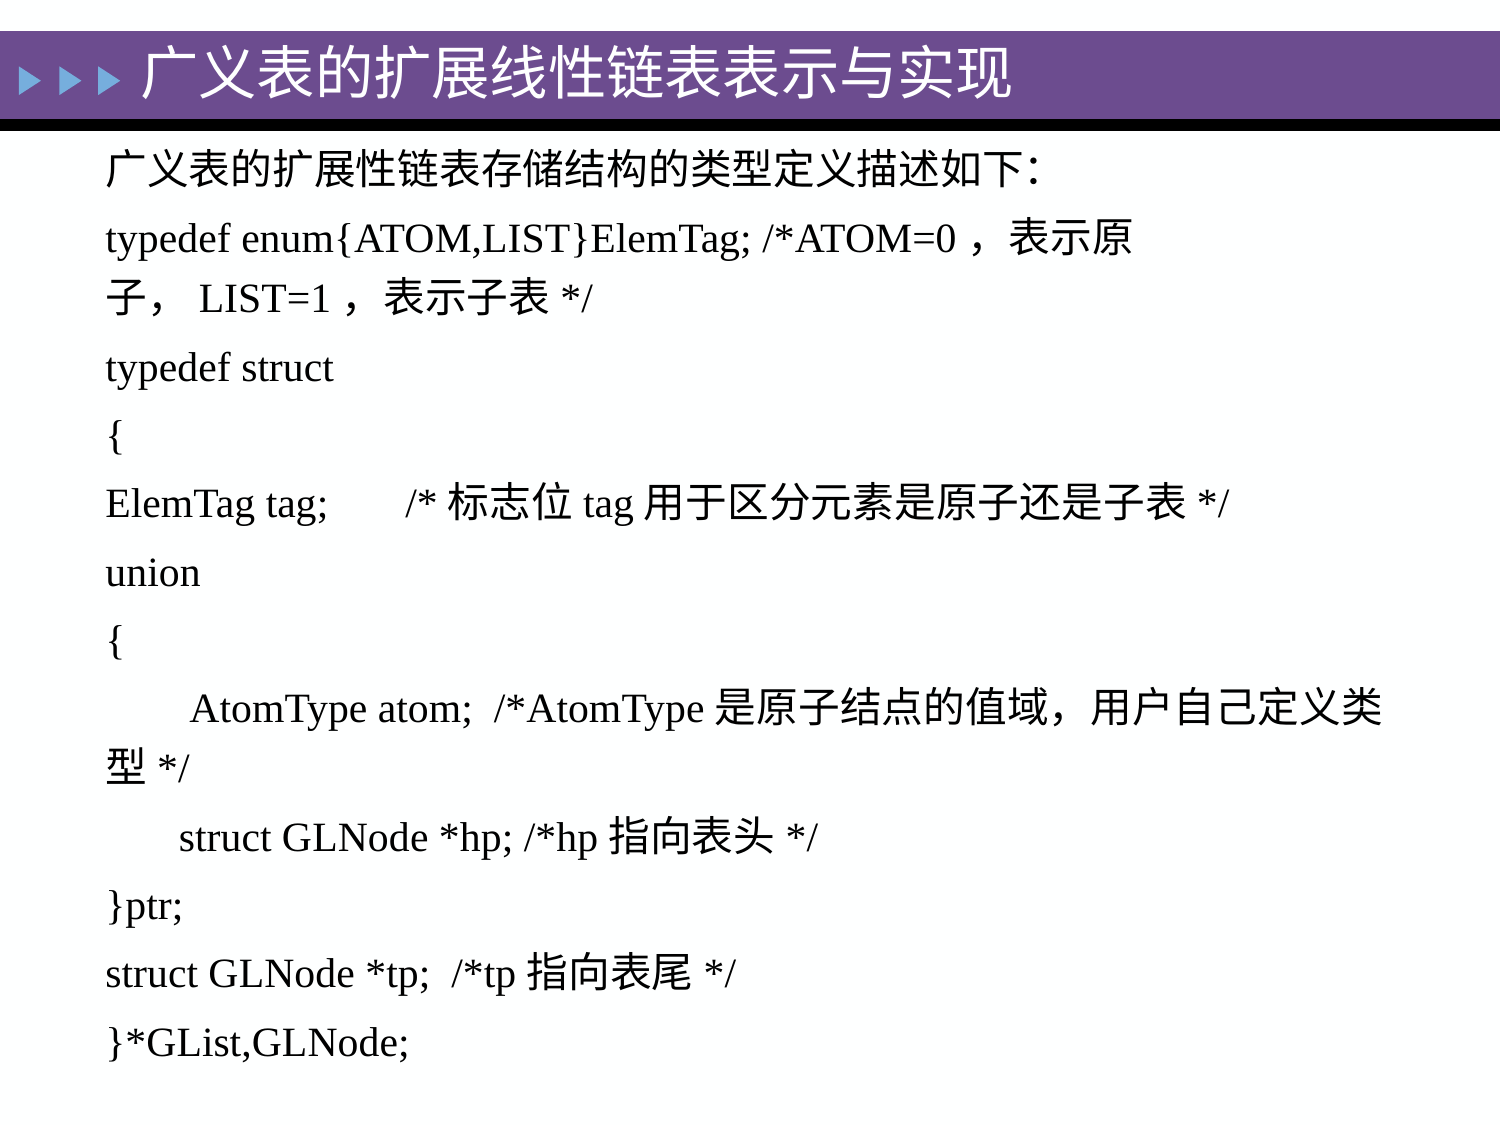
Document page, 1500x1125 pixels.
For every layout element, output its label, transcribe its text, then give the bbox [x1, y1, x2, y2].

title 广义表的扩展线性链表表示与实现 [98, 28, 1424, 114]
list 广义表的扩展性链表存储结构的类型定义描述如下： typedef enum{ATOM,LIST}ElemTag; /*ATOM=0，表示原子，LIST=1，表示子表*/ typedef struct { ElemTag tag; /*标志位tag用于区分元素是原子还是子表*/ union { AtomType atom; /*AtomType是原子结点的值域，用户自己定义类型*/ struct GLNode *hp; /*hp指向表头*/ }ptr; struct GLNode *tp; /*tp指向表尾*/ }*GList,GLNode; [88, 484, 1412, 1000]
list 广义表的扩展性链表存储结构的类型定义描述如下： typedef enum{ATOM,LIST}ElemTag; /*ATOM=0，表示原子，LIST=1，表示子表*/ typedef struct { ElemTag tag; /*标志位tag用于区分元素是原子还是子表*/ union { AtomType atom; /*AtomType是原子结点的值域，用户自己定义类型*/ struct GLNode *hp; /*hp指向表头*/ }ptr; struct GLNode *tp; /*tp指向表尾*/ }*GList,GLNode; [88, 125, 1412, 483]
